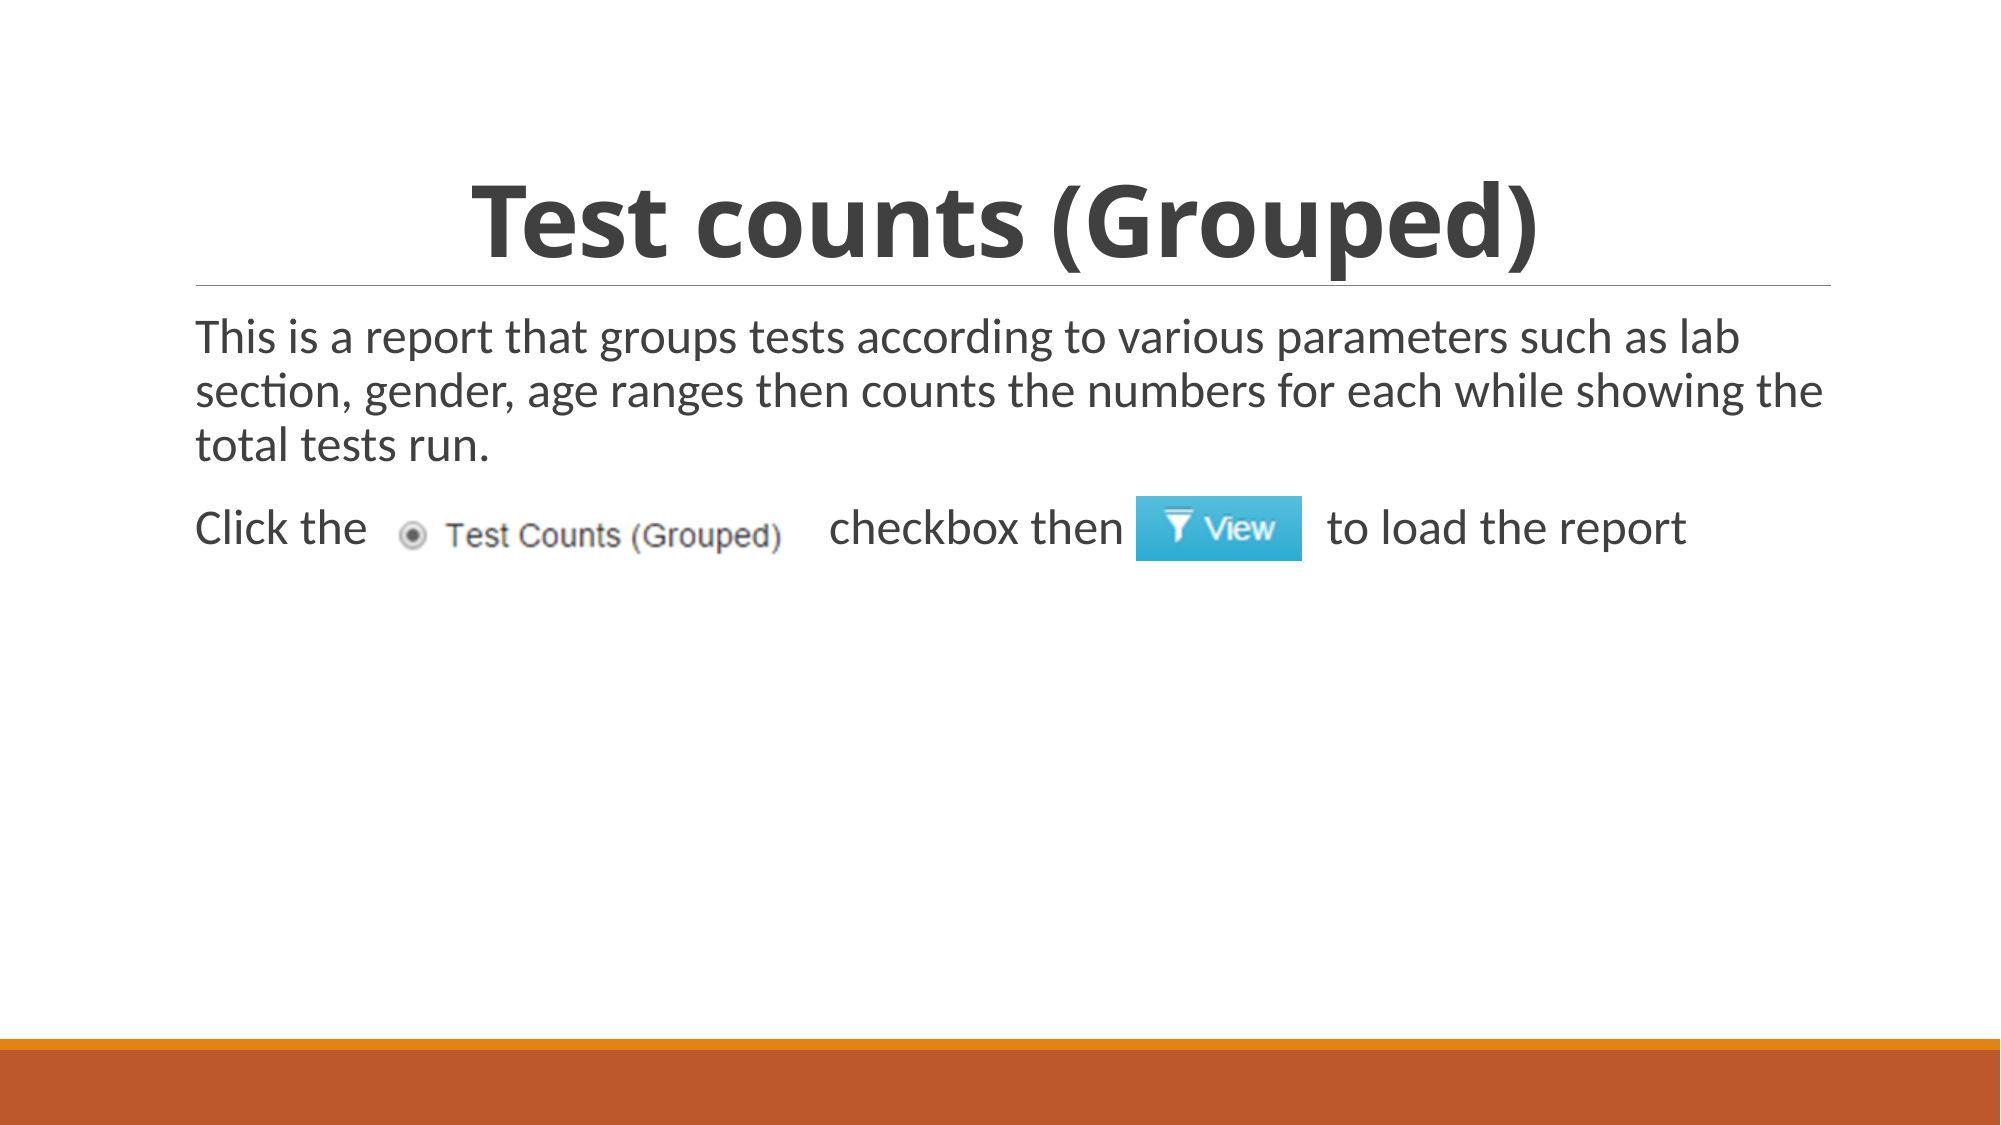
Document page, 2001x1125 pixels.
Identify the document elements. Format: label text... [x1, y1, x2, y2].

picture [388, 510, 798, 562]
list This is a report that groups tests according to various parameters such as lab section, gender, age ranges then counts the numbers for each while showing the total tests run. Click the checkbox then to load the report [180, 302, 1830, 963]
title Test counts (Grouped) [180, 47, 1830, 285]
picture [1135, 495, 1302, 562]
